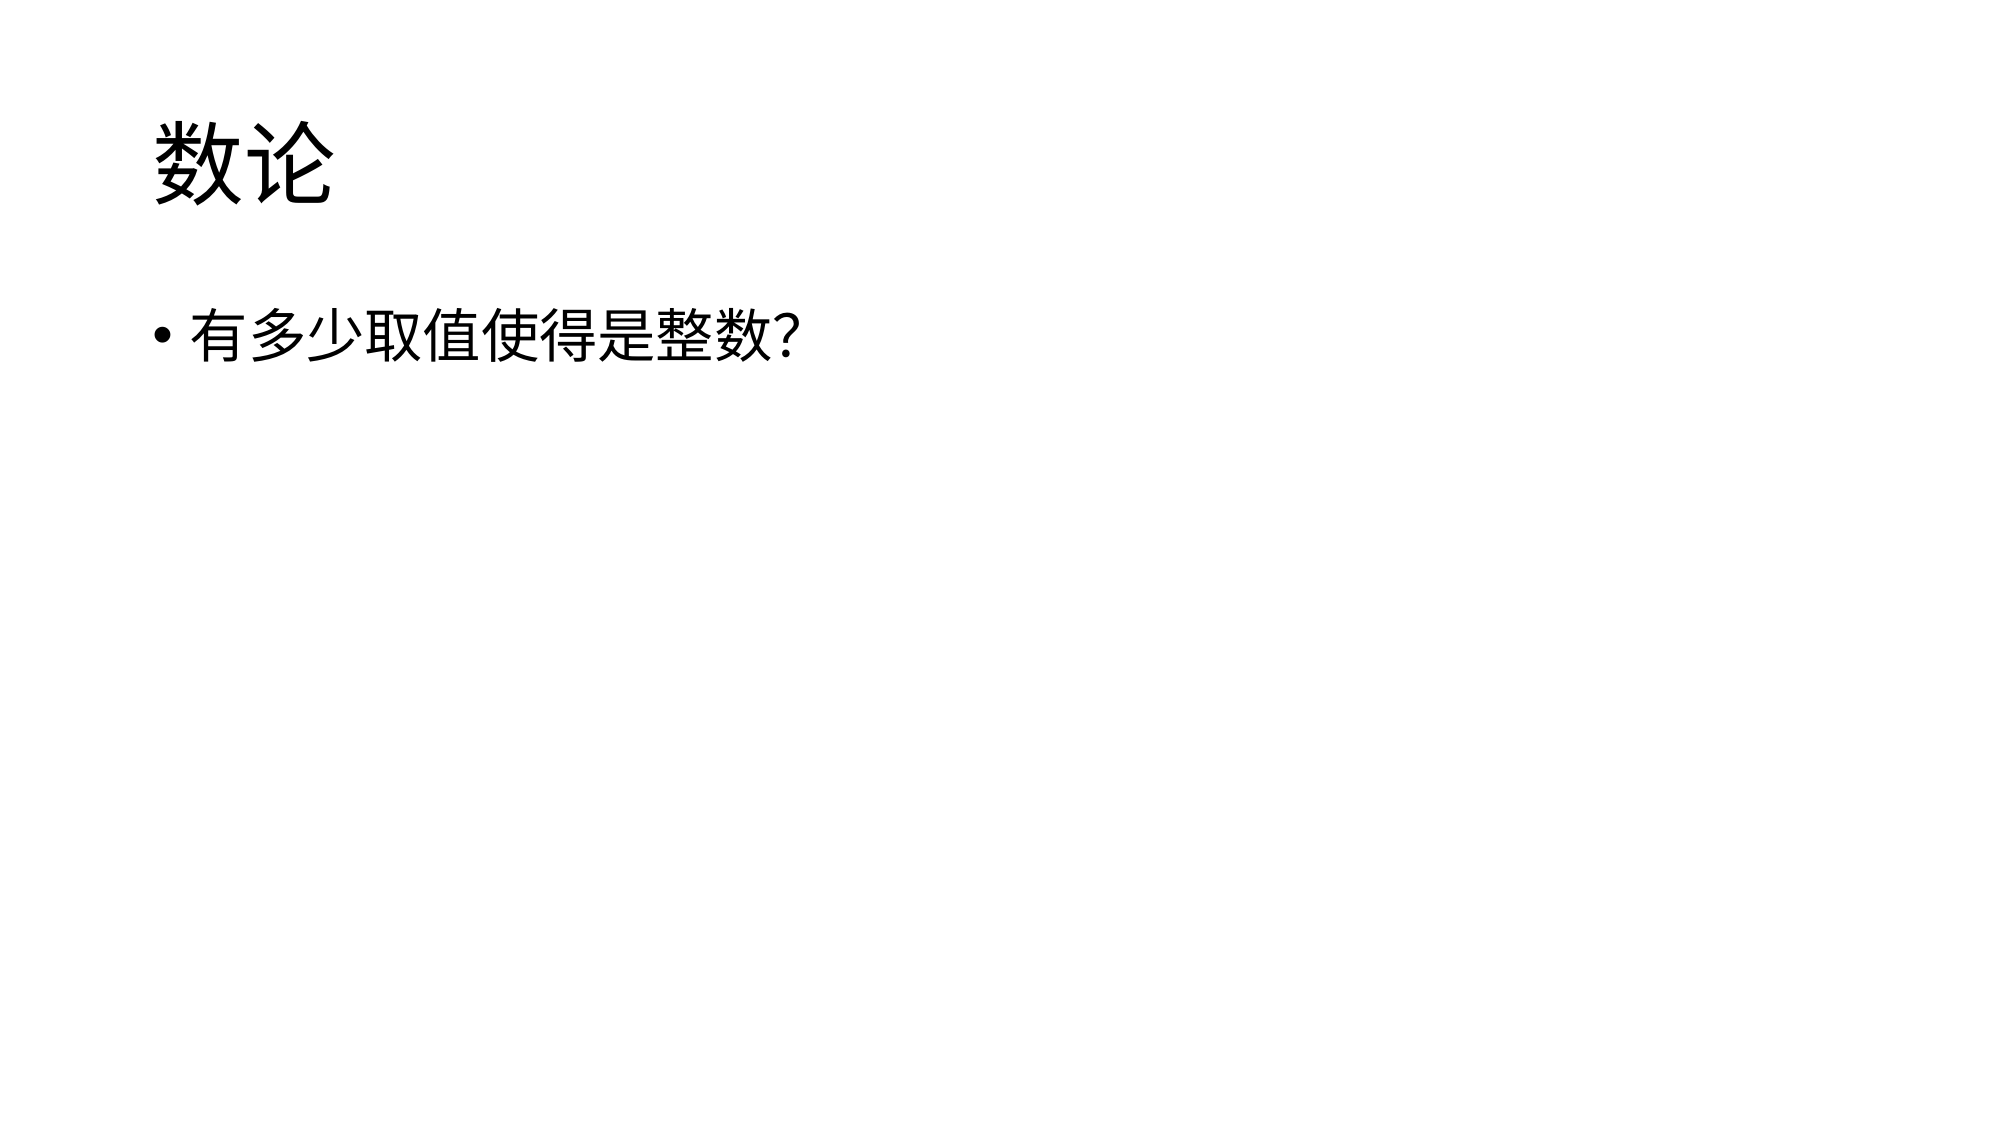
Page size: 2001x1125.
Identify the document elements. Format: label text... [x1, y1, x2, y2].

title 数论 [137, 59, 1863, 278]
